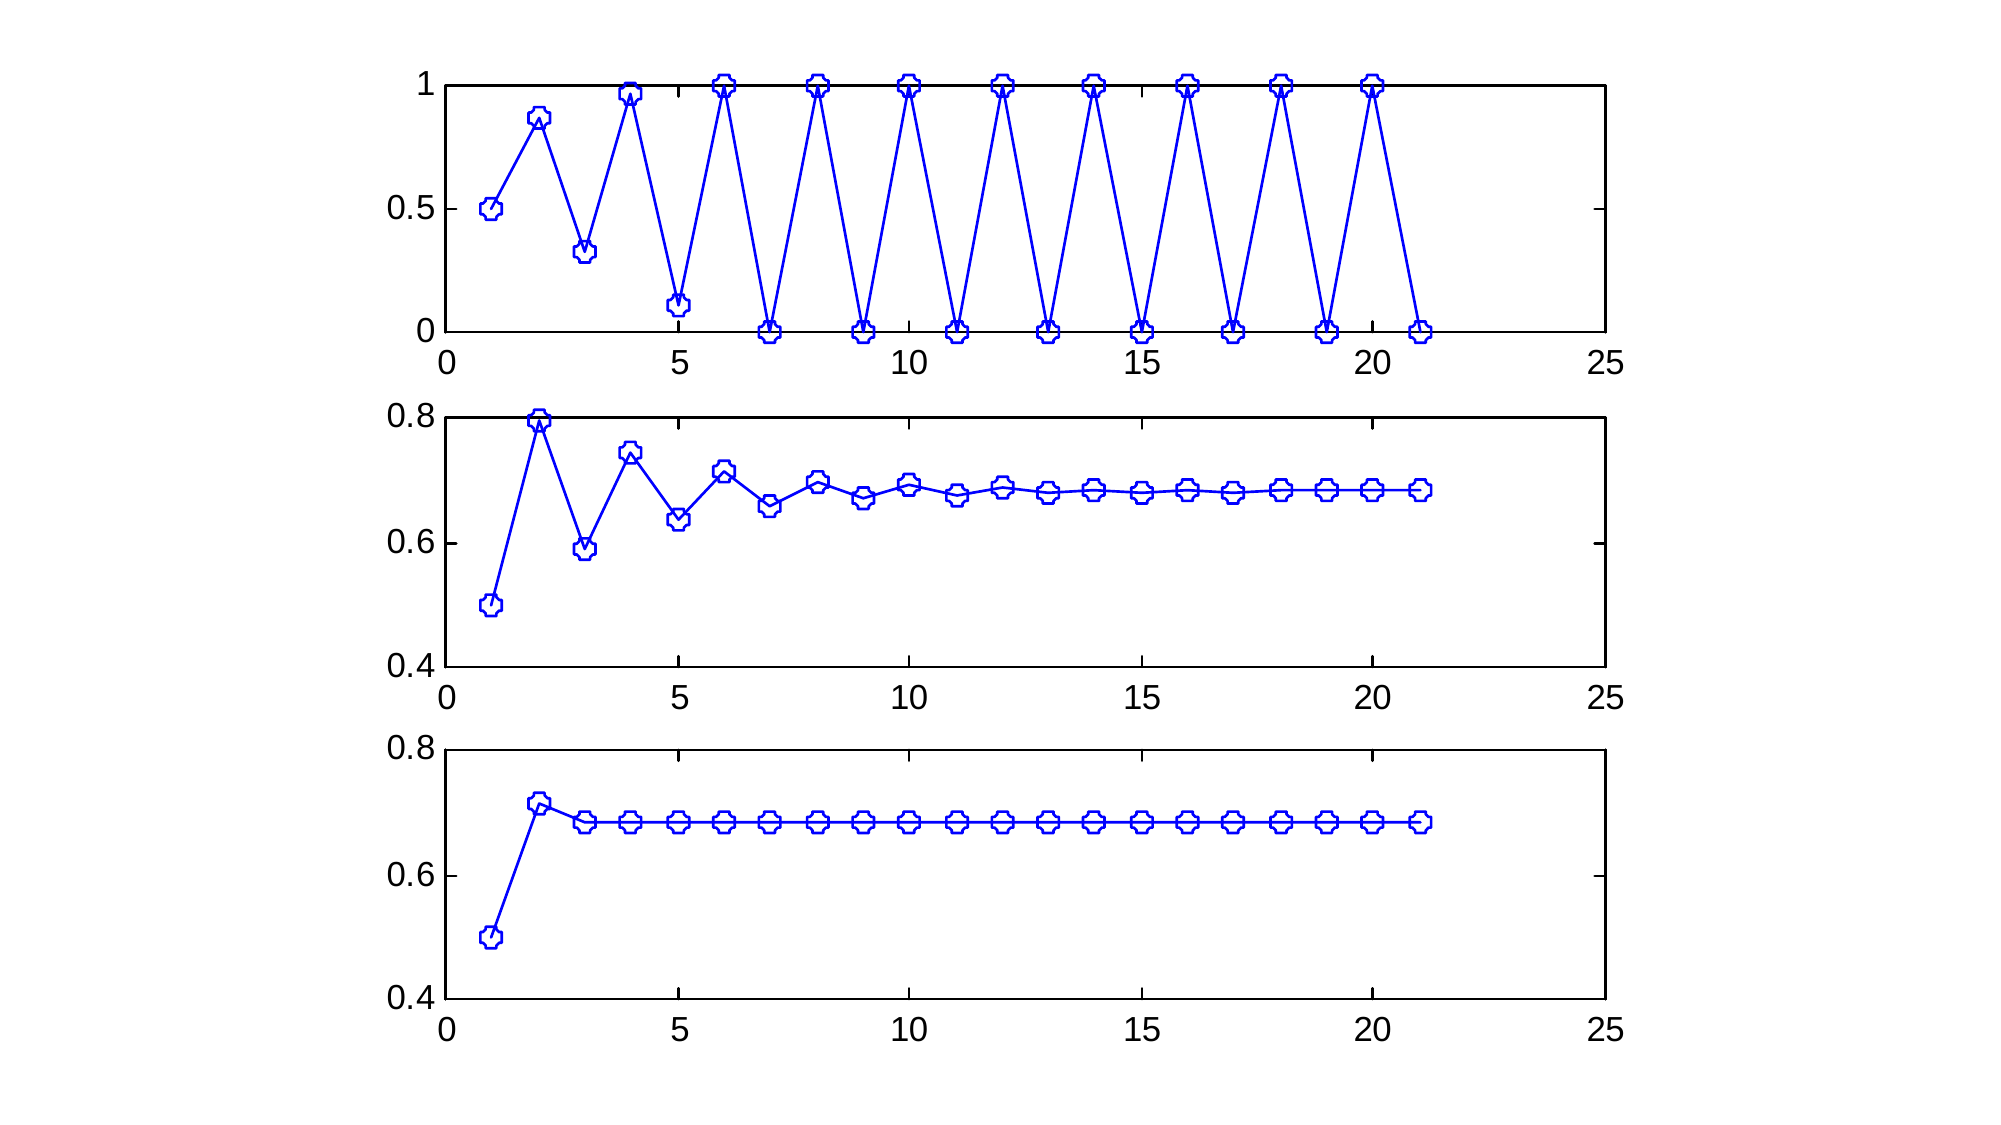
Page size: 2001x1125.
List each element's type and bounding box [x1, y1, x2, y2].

picture [249, 0, 1750, 1125]
